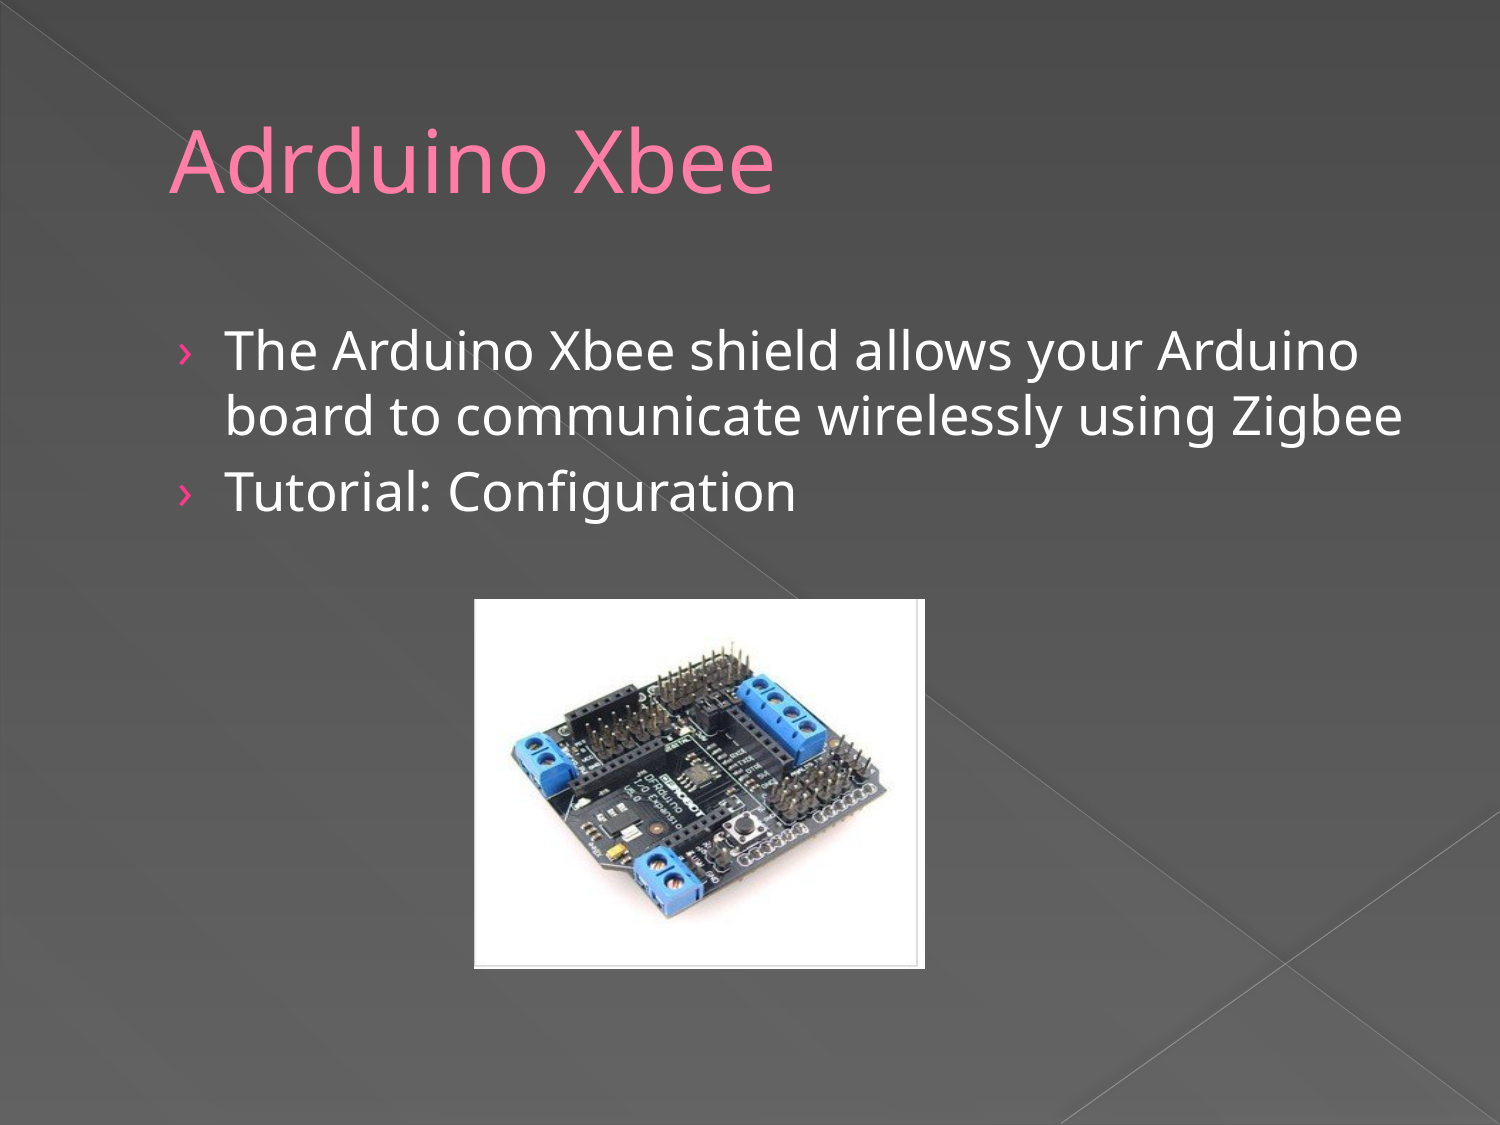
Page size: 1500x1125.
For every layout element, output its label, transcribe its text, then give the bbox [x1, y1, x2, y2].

list The Arduino Xbee shield allows your Arduino board to communicate wirelessly using Zigbee Tutorial: Configuration [75, 308, 1425, 1059]
picture [474, 599, 926, 969]
title Adrduino Xbee [75, 43, 1425, 274]
